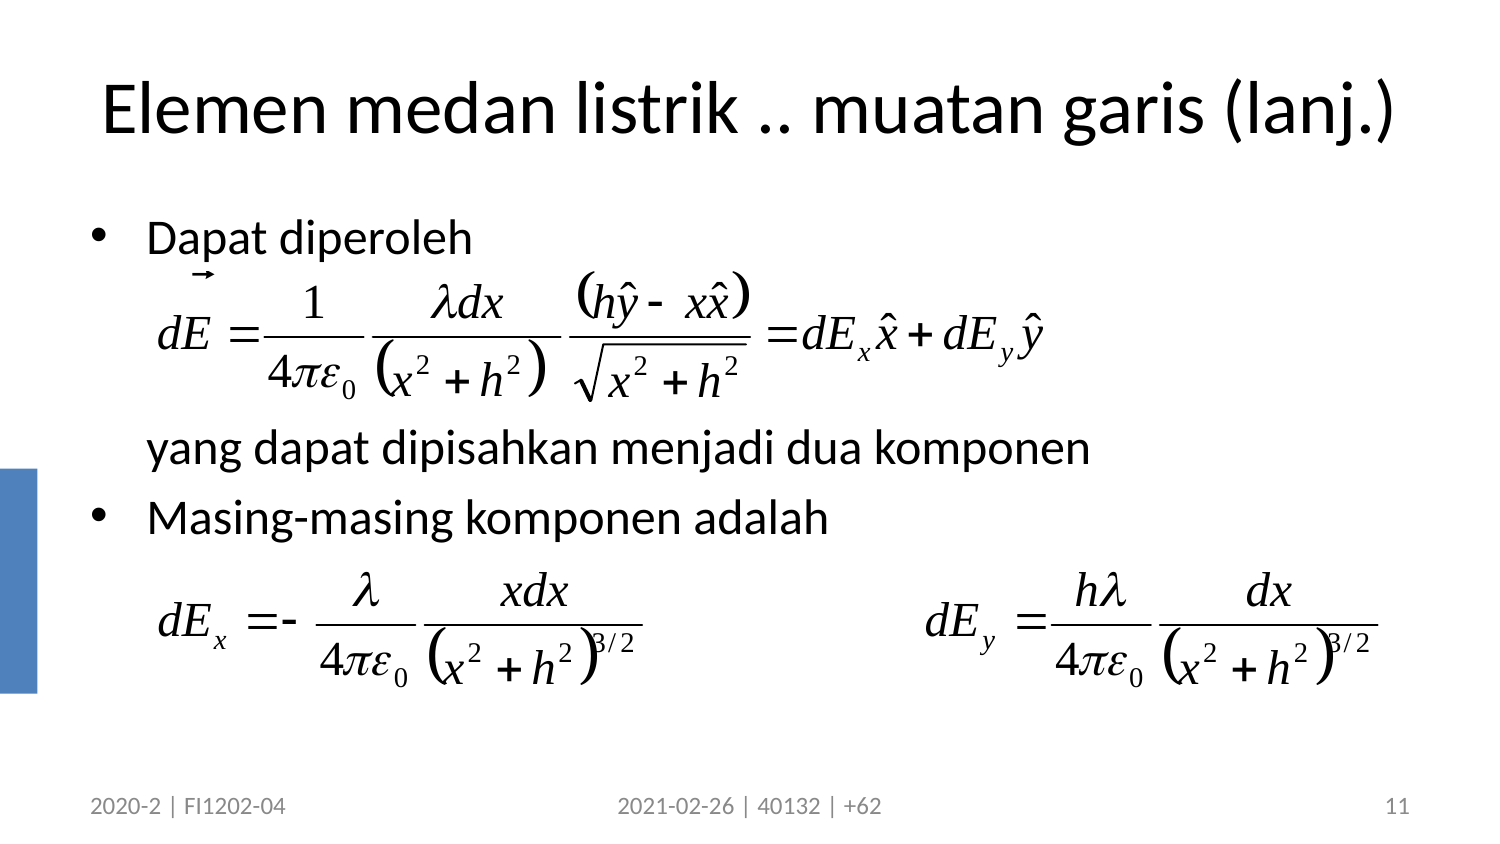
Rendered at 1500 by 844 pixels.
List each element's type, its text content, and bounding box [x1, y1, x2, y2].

slide_number 11 [1074, 782, 1425, 827]
title Elemen medan listrik .. muatan garis (lanj.) [74, 33, 1426, 175]
footer 2021-02-26 | 40132 | +62 [512, 782, 988, 827]
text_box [149, 271, 1054, 419]
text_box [149, 559, 654, 707]
list Dapat diperoleh yang dapat dipisahkan menjadi dua komponen Masing-masing komponen adalah [74, 196, 1426, 754]
slide_number 2020-2 | FI1202-04 [75, 782, 463, 827]
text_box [916, 559, 1388, 707]
